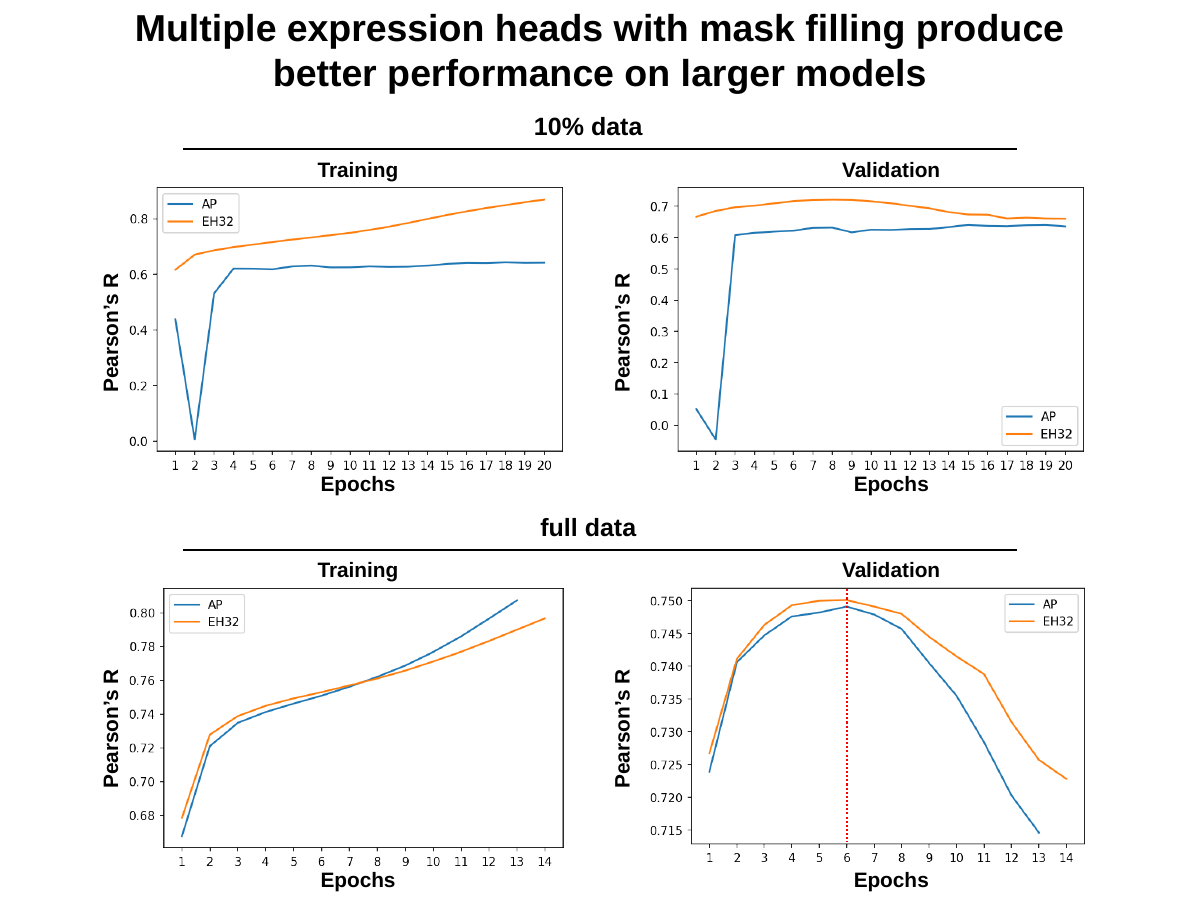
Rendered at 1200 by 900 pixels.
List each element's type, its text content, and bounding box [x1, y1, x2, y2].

text_box Multiple expression heads with mask filling produce better performance on larger models [67, 0, 1133, 102]
text_box Pearson’s R [601, 186, 641, 479]
text_box Epochs [211, 876, 505, 900]
text_box Validation [740, 549, 1042, 580]
text_box Pearson’s R [90, 186, 120, 479]
text_box Epochs [745, 480, 1038, 504]
text_box Epochs [211, 480, 505, 504]
text_box Training [207, 150, 509, 179]
text_box Epochs [745, 872, 1038, 900]
text_box full data [199, 504, 985, 549]
text_box 10% data [199, 103, 985, 148]
picture [120, 179, 571, 480]
text_box Pearson’s R [90, 582, 120, 875]
text_box Training [207, 551, 509, 580]
text_box Validation [740, 148, 1042, 179]
picture [641, 179, 1092, 480]
picture [120, 580, 571, 876]
picture [641, 580, 1092, 872]
text_box Pearson’s R [601, 582, 641, 875]
